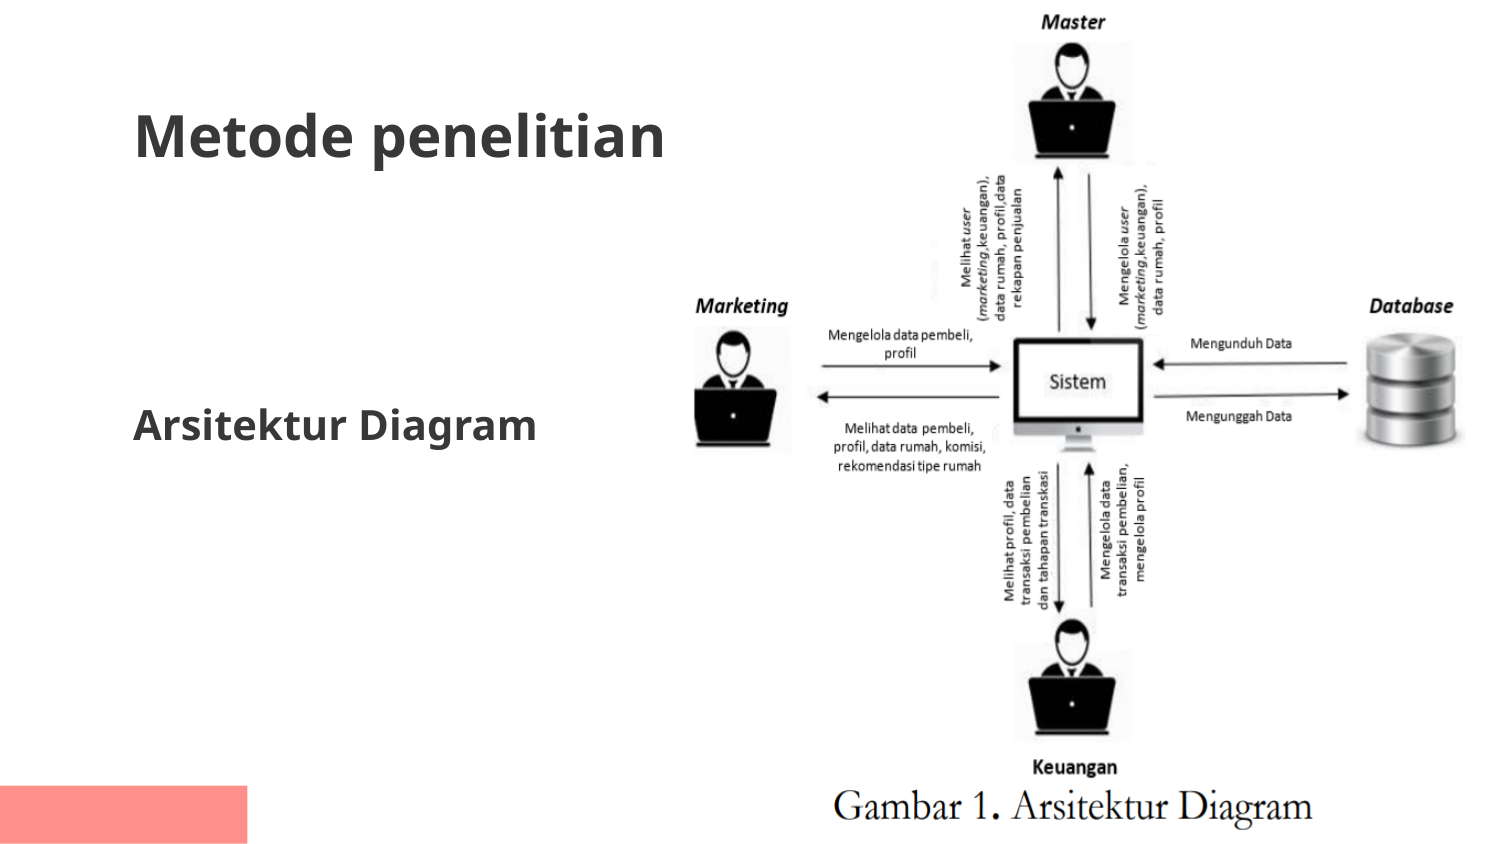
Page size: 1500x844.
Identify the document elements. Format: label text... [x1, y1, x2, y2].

picture [664, 0, 1500, 844]
title Metode penelitian [118, 88, 659, 181]
list Arsitektur Diagram [118, 334, 628, 510]
